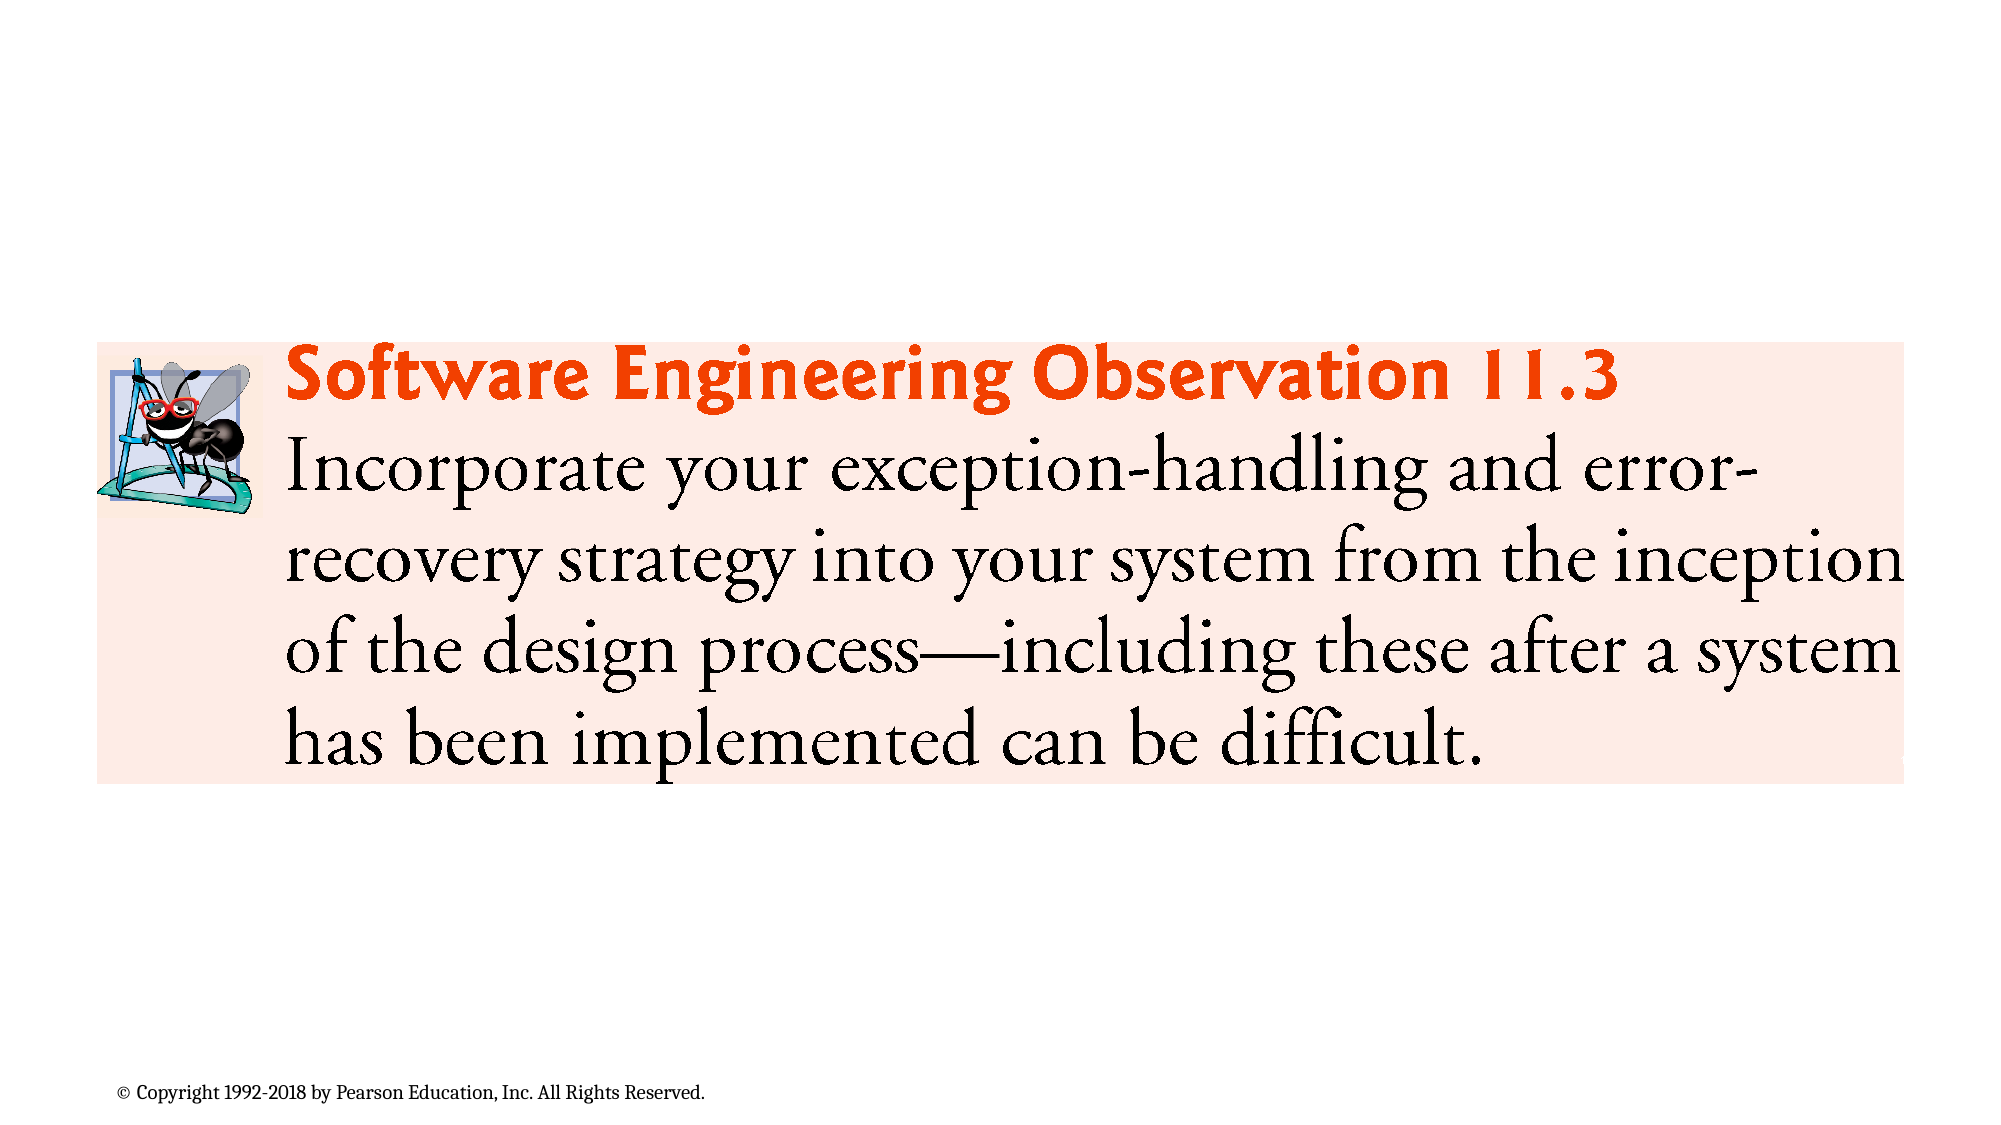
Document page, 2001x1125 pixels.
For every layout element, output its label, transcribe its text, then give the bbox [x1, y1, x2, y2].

footer © Copyright 1992-2018 by Pearson Education, Inc. All Rights Reserved. [99, 1051, 1473, 1112]
picture [0, 245, 2000, 880]
